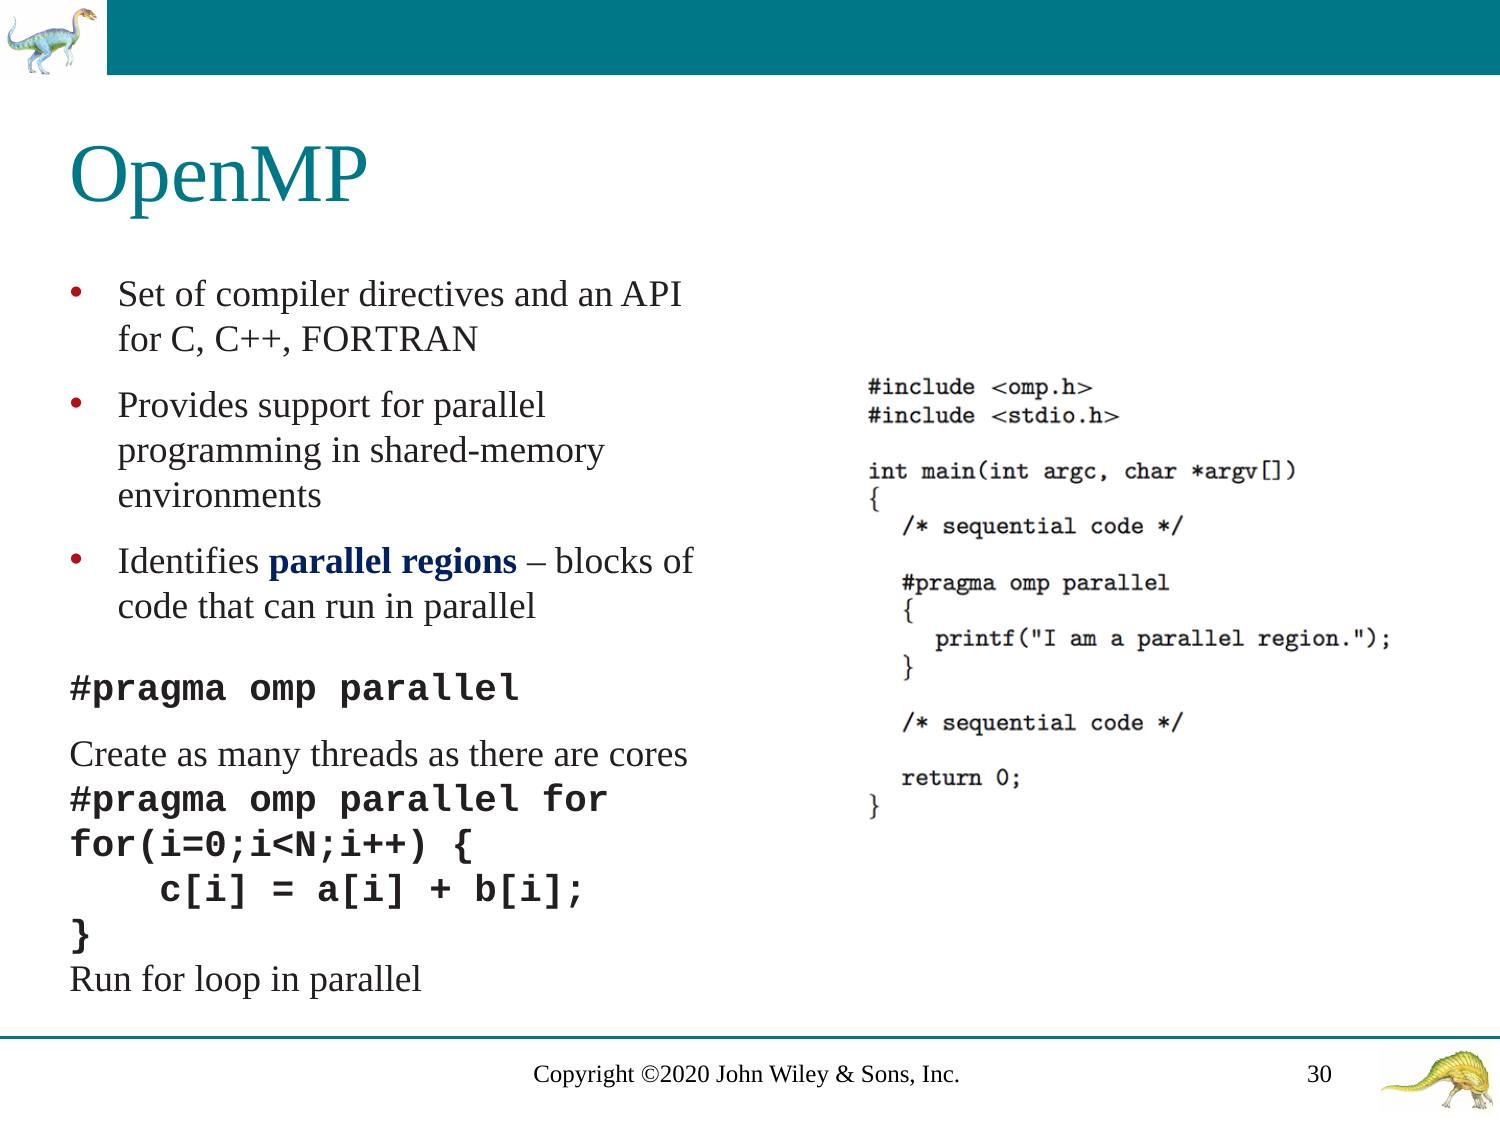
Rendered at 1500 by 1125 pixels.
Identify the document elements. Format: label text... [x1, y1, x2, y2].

list #pragma omp parallel Create as many threads as there are cores #pragma omp parallel for for(i=0;i<N;i++) { c[i] = a[i] + b[i]; } Run for loop in parallel [54, 655, 752, 1021]
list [840, 367, 1450, 834]
list Set of compiler directives and an A P I for C, C++, F O R T R A N Provides support for parallel programming in shared-memory environments Identifies parallel regions – blocks of code that can run in parallel [54, 261, 750, 649]
picture [1379, 1044, 1493, 1115]
picture [0, 0, 107, 82]
footer Copyright ©2020 John Wiley & Sons, Inc. [496, 1042, 1004, 1103]
title OpenMP [54, 122, 1445, 250]
slide_number 30 [1083, 1042, 1348, 1103]
